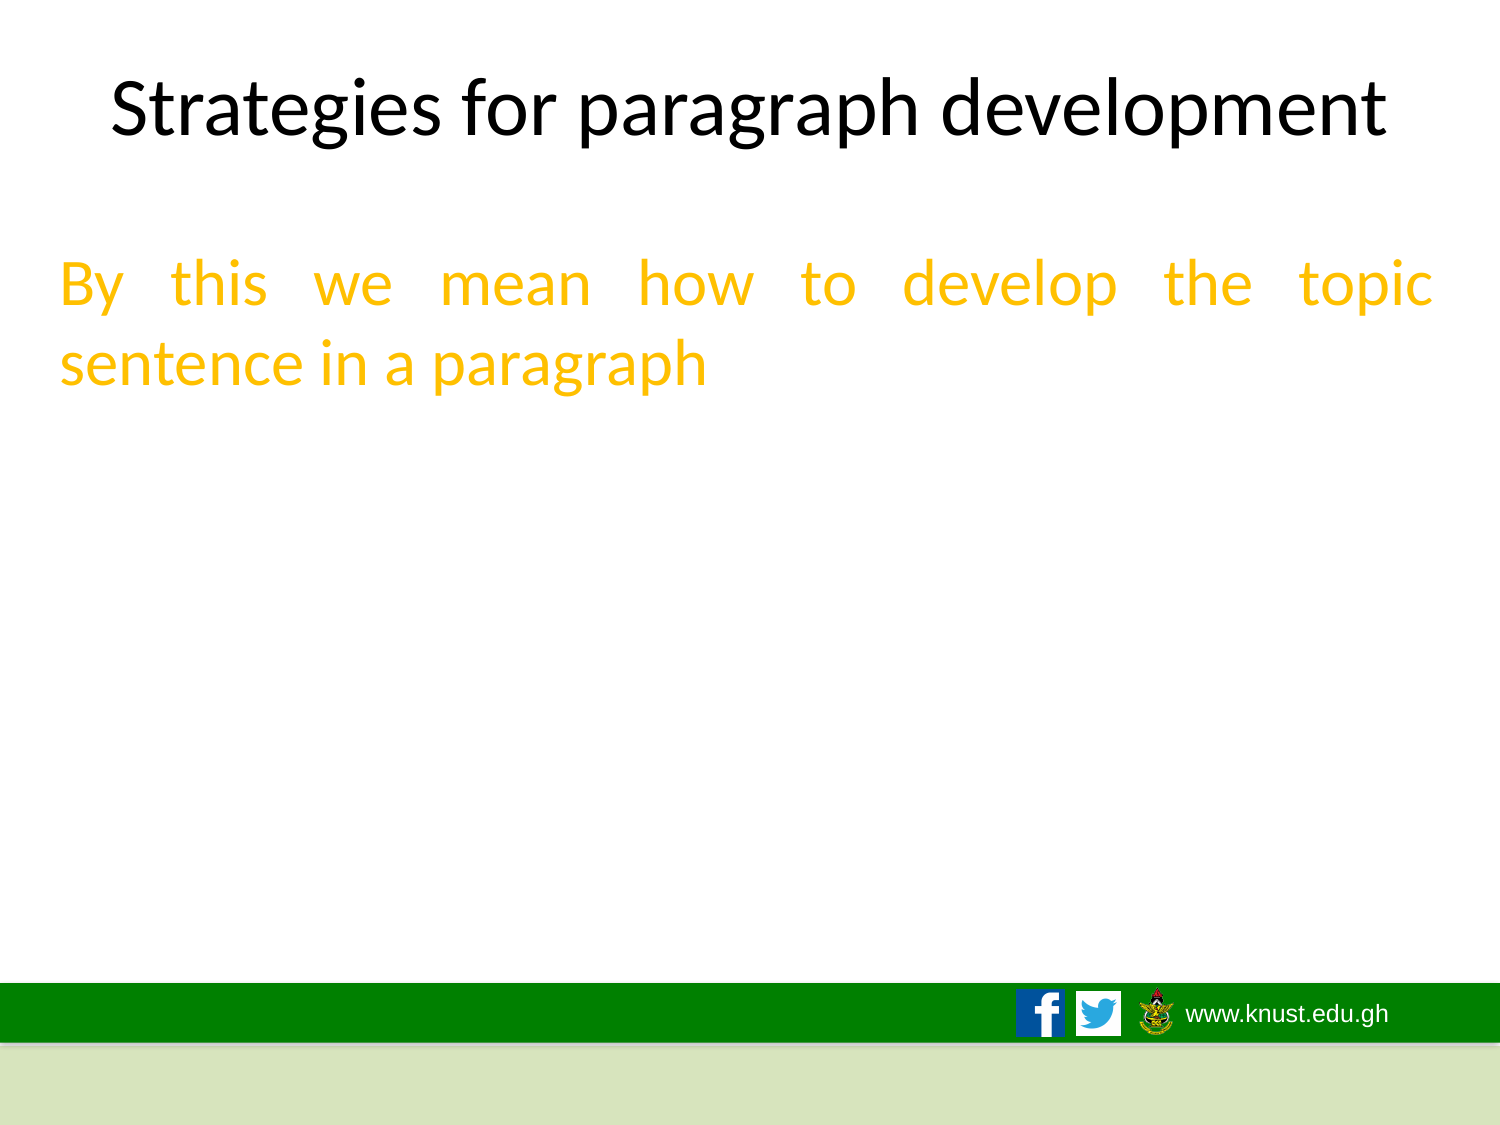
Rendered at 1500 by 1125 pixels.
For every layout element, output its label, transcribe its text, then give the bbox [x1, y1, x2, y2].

picture [1016, 989, 1065, 1037]
text_box By this we mean how to develop the topic sentence in a paragraph [44, 231, 1450, 407]
picture [1139, 987, 1174, 1035]
picture [1076, 991, 1121, 1036]
title Strategies for paragraph development [75, 45, 1425, 231]
